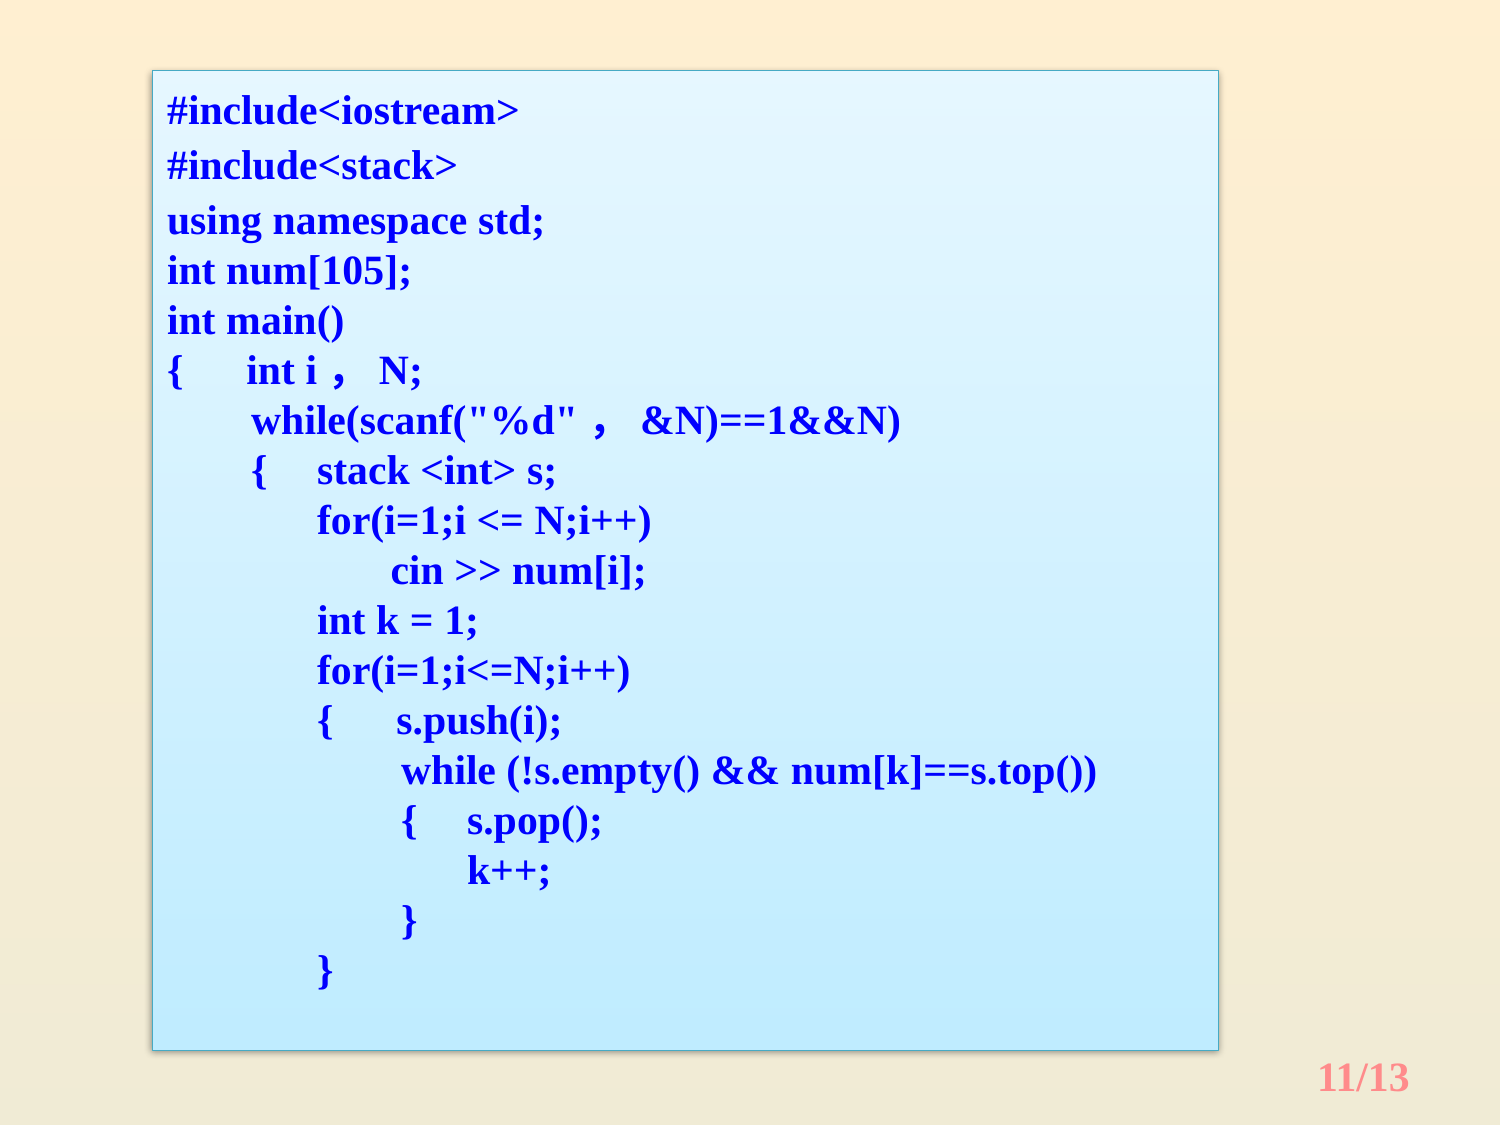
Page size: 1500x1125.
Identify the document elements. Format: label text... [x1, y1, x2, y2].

slide_number 11/13 [1074, 1042, 1425, 1103]
text_box #include<iostream> #include<stack> using namespace std; int num[105]; int main() { int i，N; while(scanf("%d"，&N)==1&&N) { stack <int> s; for(i=1;i <= N;i++) cin >> num[i]; int k = 1; for(i=1;i<=N;i++) { s.push(i); while (!s.empty() && num[k]==s.top()) { s.pop(); k++; } } [152, 70, 1219, 1051]
